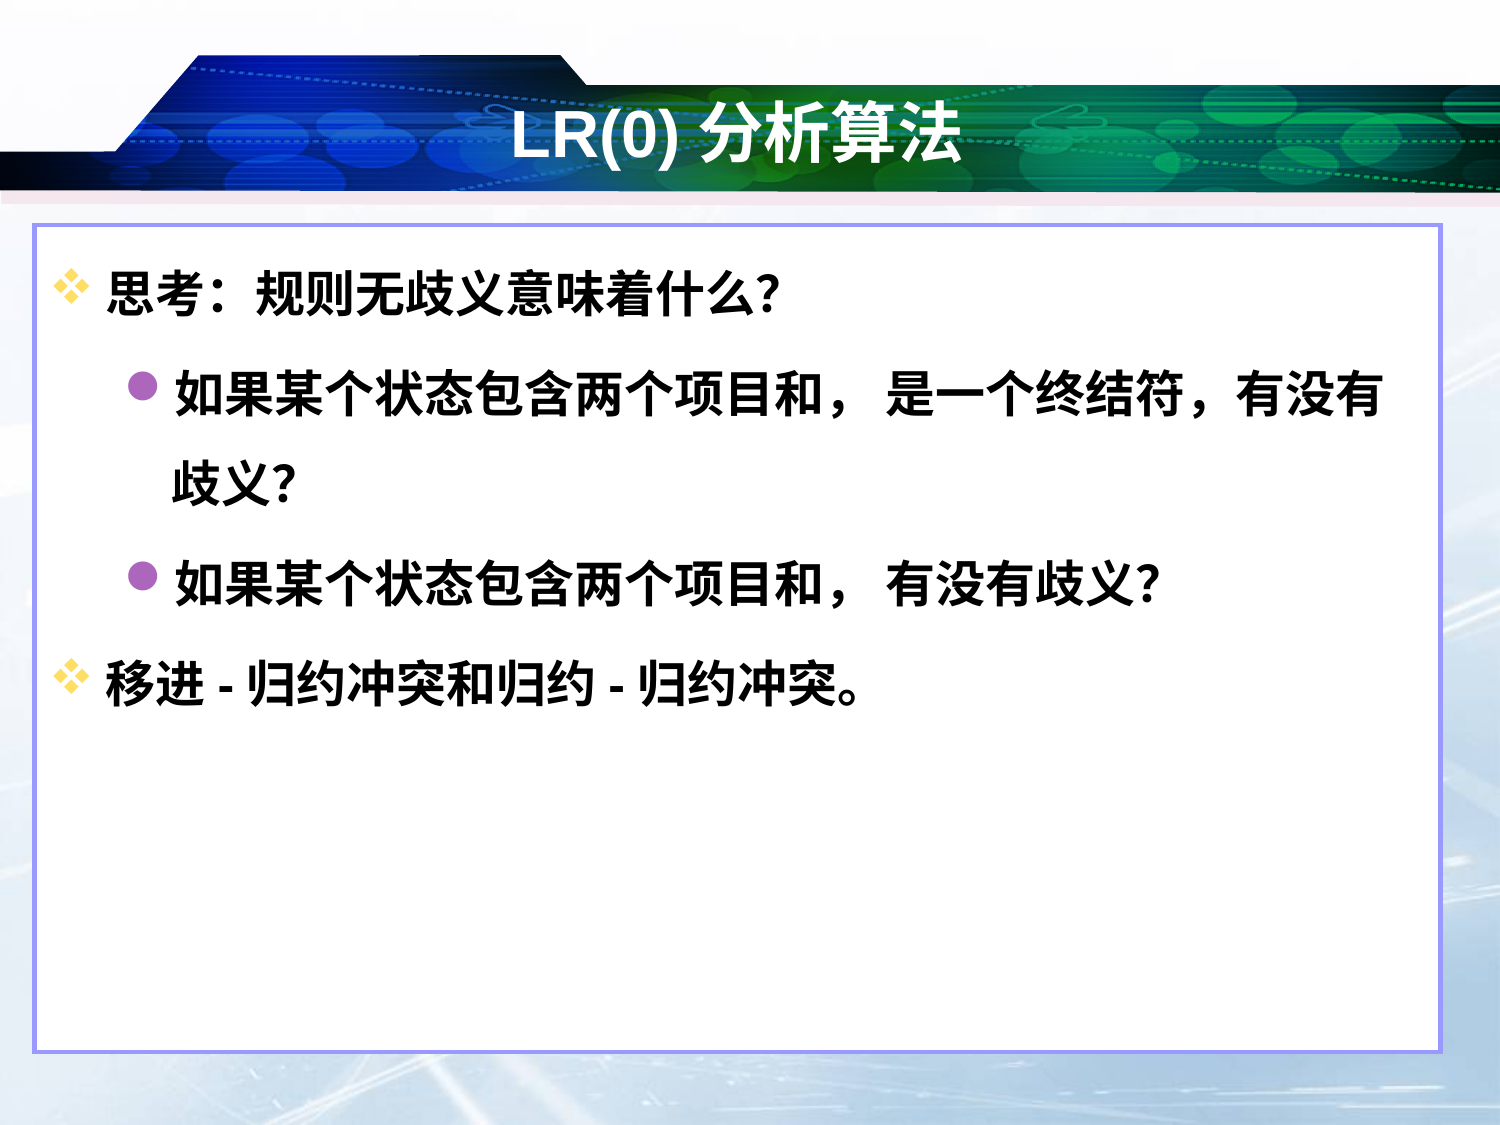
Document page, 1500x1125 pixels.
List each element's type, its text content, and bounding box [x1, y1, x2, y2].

title LR(0)分析算法 [99, 37, 1376, 223]
picture [0, 0, 1500, 1125]
